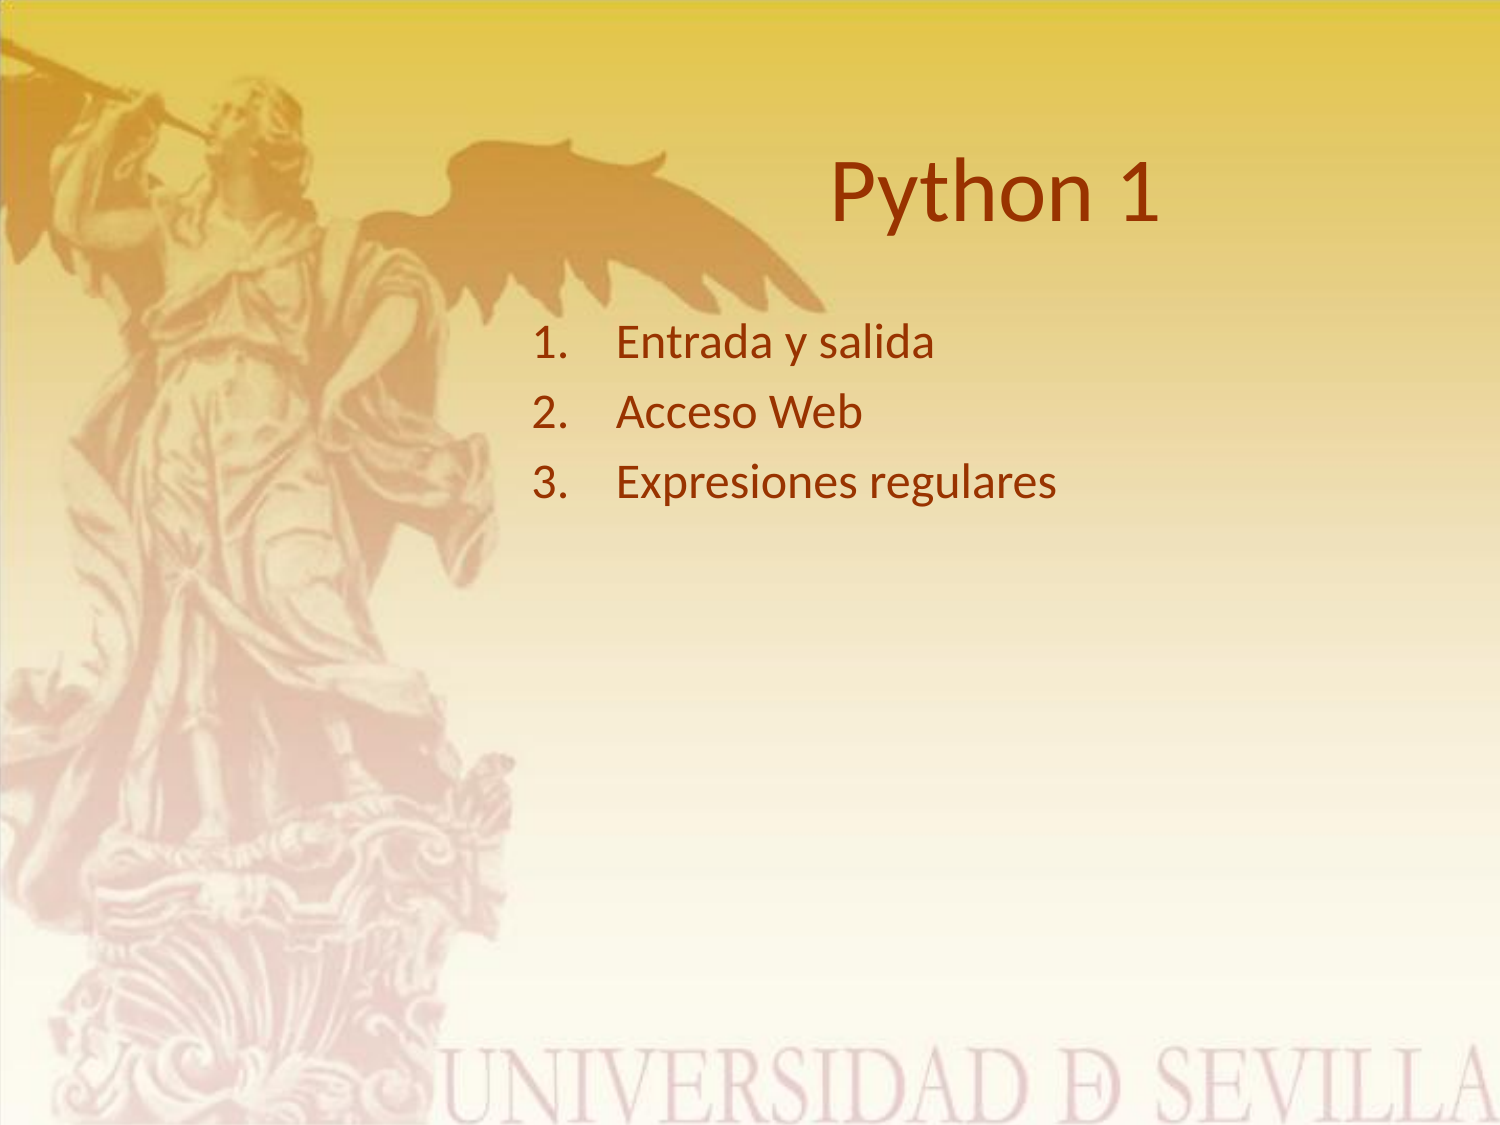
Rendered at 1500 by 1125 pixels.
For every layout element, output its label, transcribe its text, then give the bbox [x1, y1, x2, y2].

title Python 1 [553, 30, 1440, 302]
picture [0, 0, 1500, 1125]
subtitle Entrada y salida Acceso Web Expresiones regulares [525, 302, 1471, 555]
